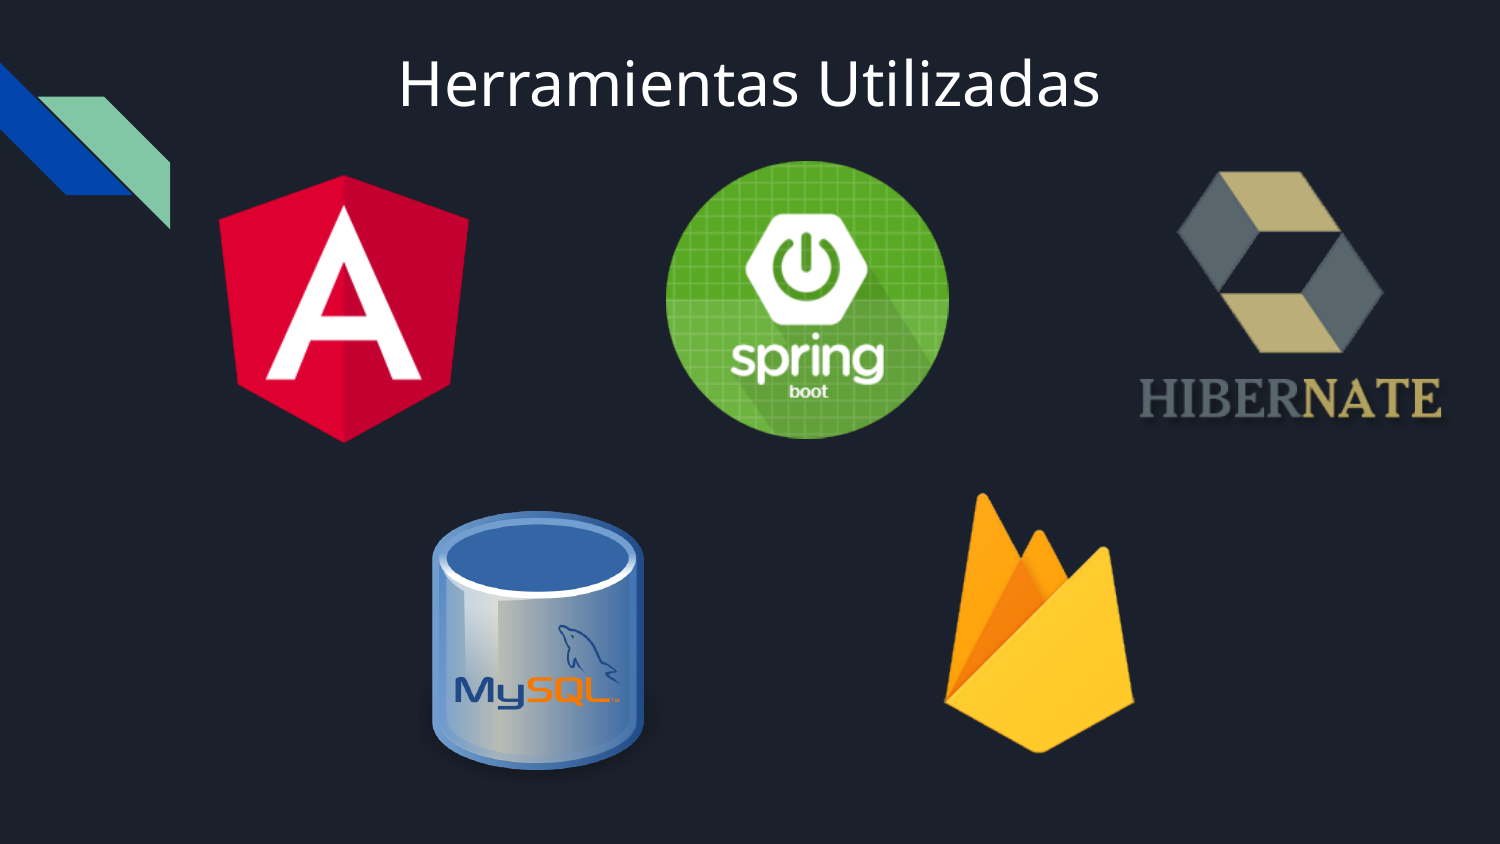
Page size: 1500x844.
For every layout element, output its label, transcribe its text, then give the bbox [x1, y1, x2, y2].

picture [666, 161, 949, 439]
title Herramientas Utilizadas [340, 28, 1160, 118]
picture [417, 509, 667, 787]
picture [1137, 170, 1451, 430]
picture [216, 175, 477, 452]
picture [898, 482, 1181, 765]
